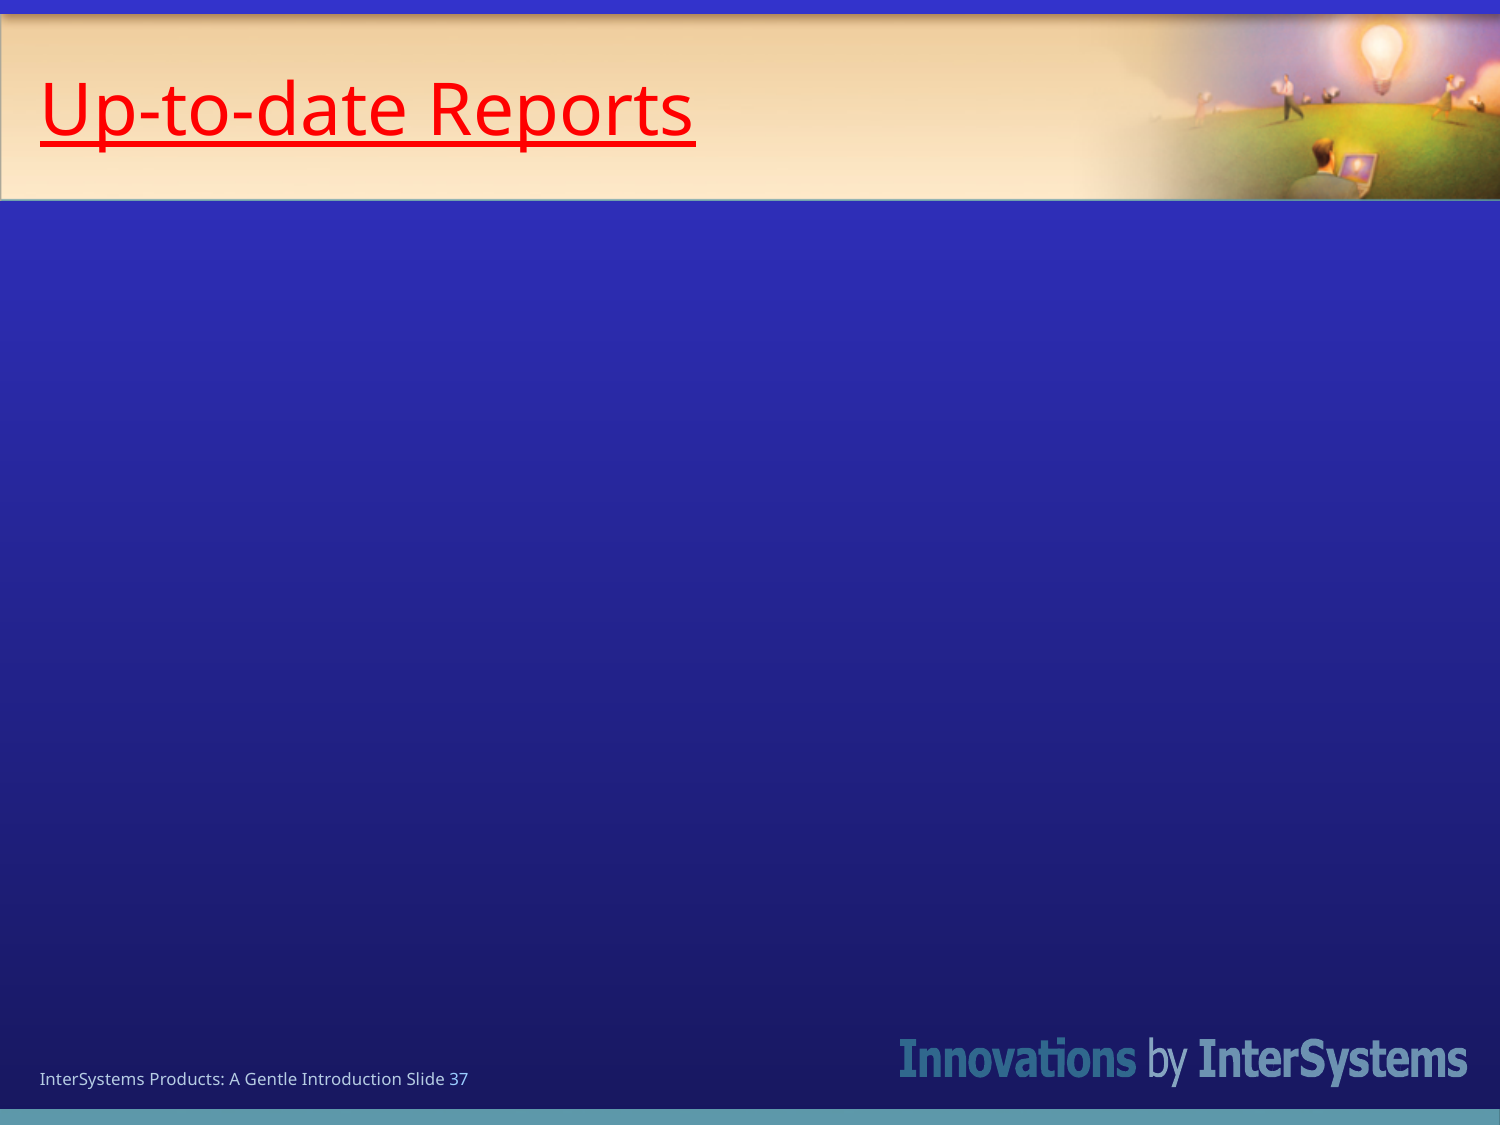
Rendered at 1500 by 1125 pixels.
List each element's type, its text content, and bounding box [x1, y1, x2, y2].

picture [0, 1109, 1500, 1125]
picture [0, 14, 1500, 201]
title Up-to-date Reports [24, 24, 1240, 200]
